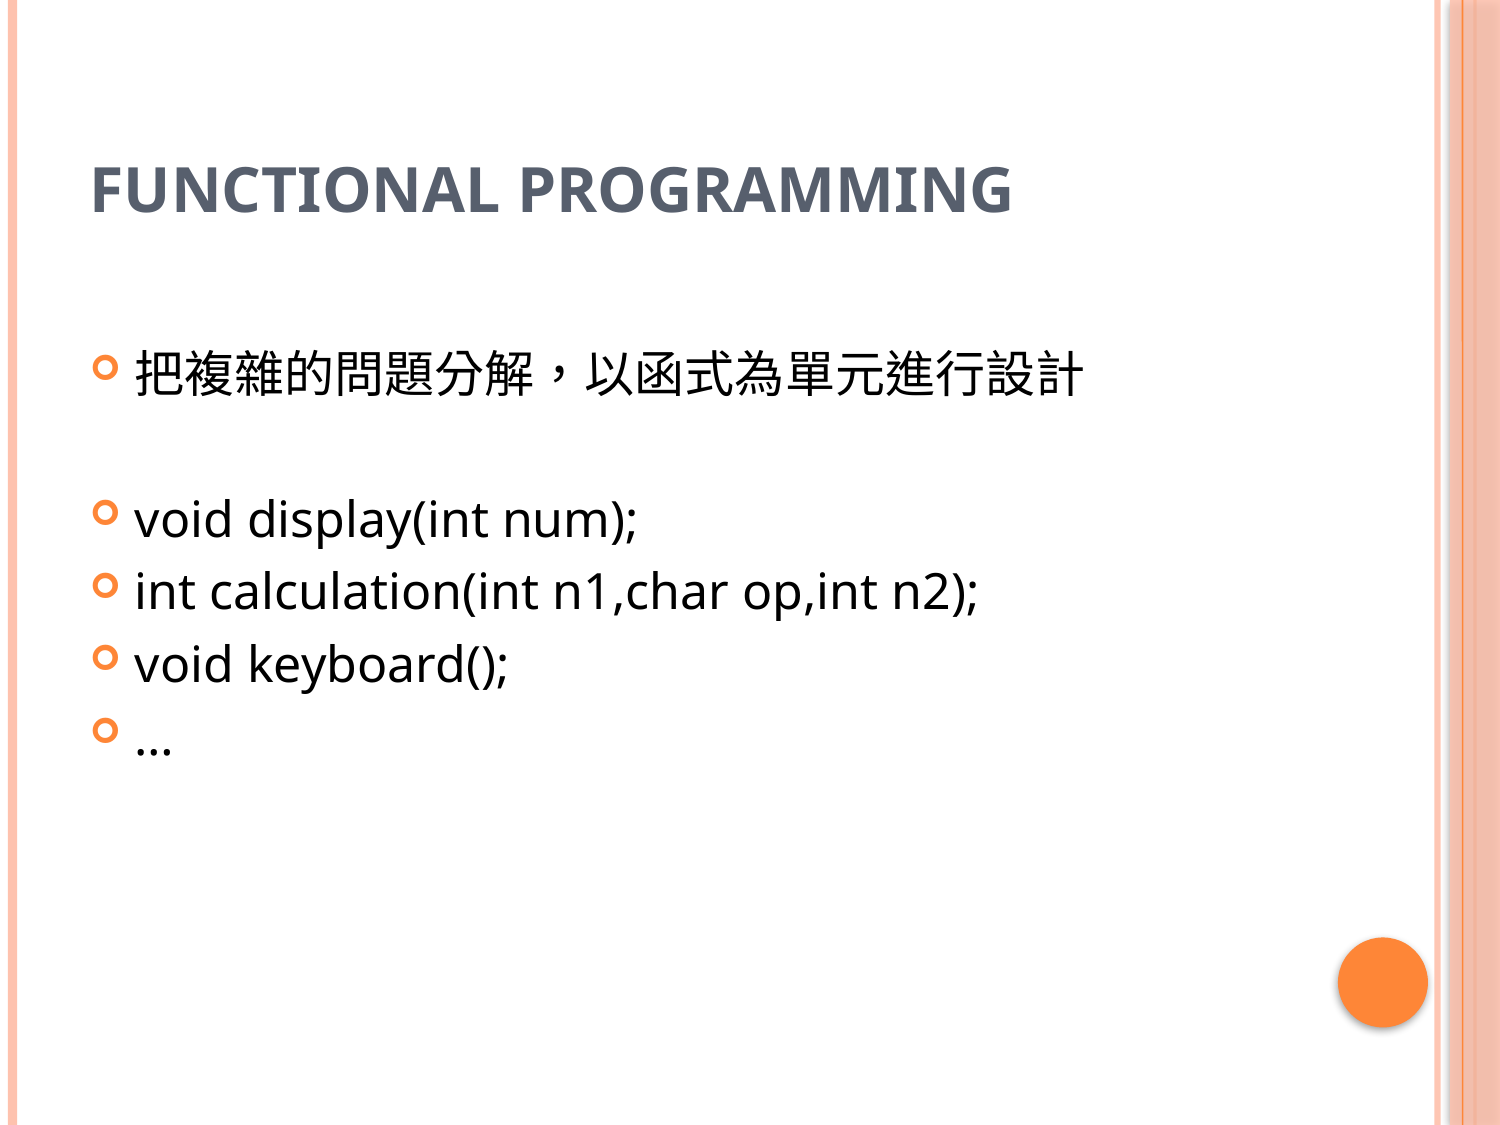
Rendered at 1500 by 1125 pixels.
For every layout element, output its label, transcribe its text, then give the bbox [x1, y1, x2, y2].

list 把複雜的問題分解，以函式為單元進行設計 void display(int num); int calculation(int n1,char op,int n2); void keyboard(); … [75, 262, 1300, 1062]
title functional programming [75, 45, 1300, 233]
